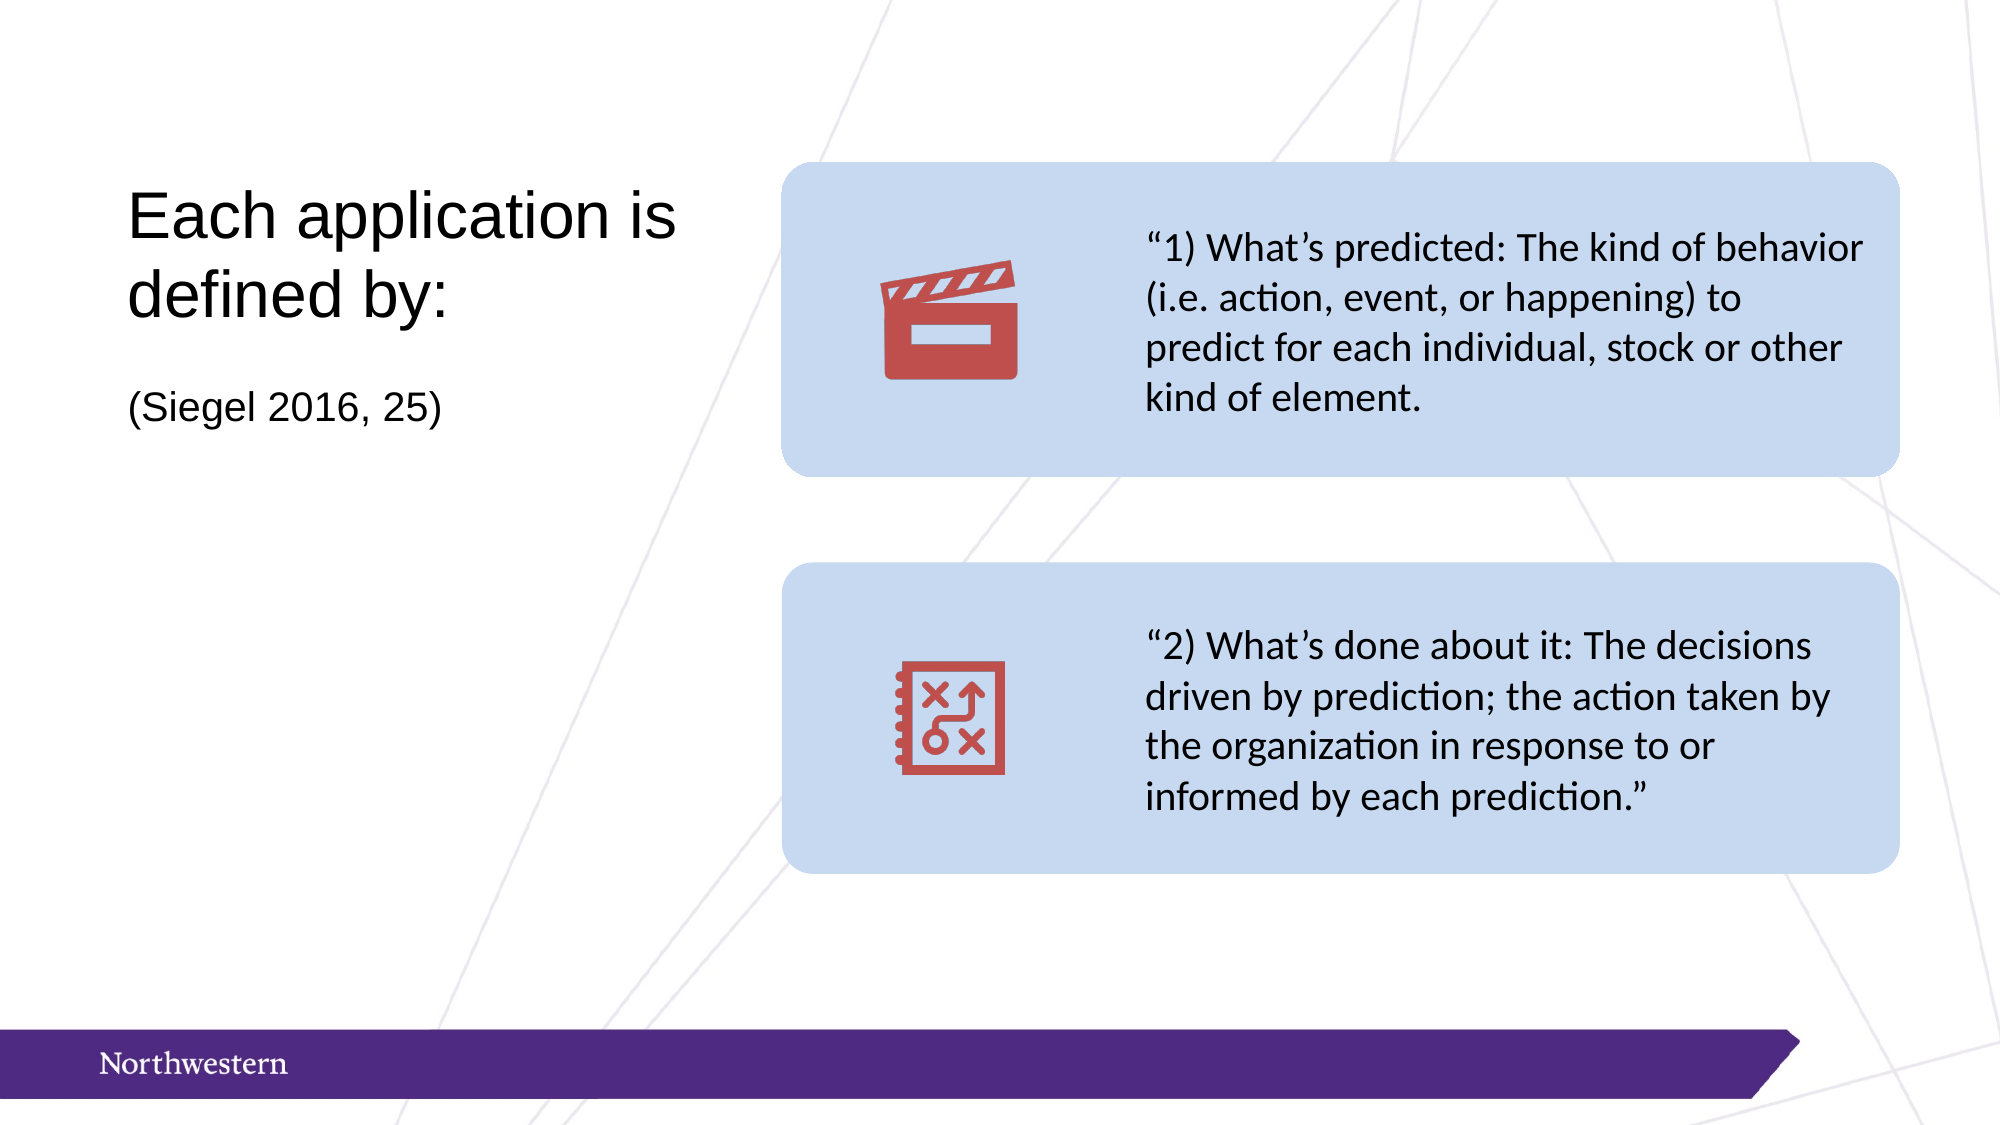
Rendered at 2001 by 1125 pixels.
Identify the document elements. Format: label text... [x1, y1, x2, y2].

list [781, 44, 1901, 1006]
picture [0, 0, 2000, 1125]
title Each application is defined by: (Siegel 2016, 25) [112, 162, 713, 438]
